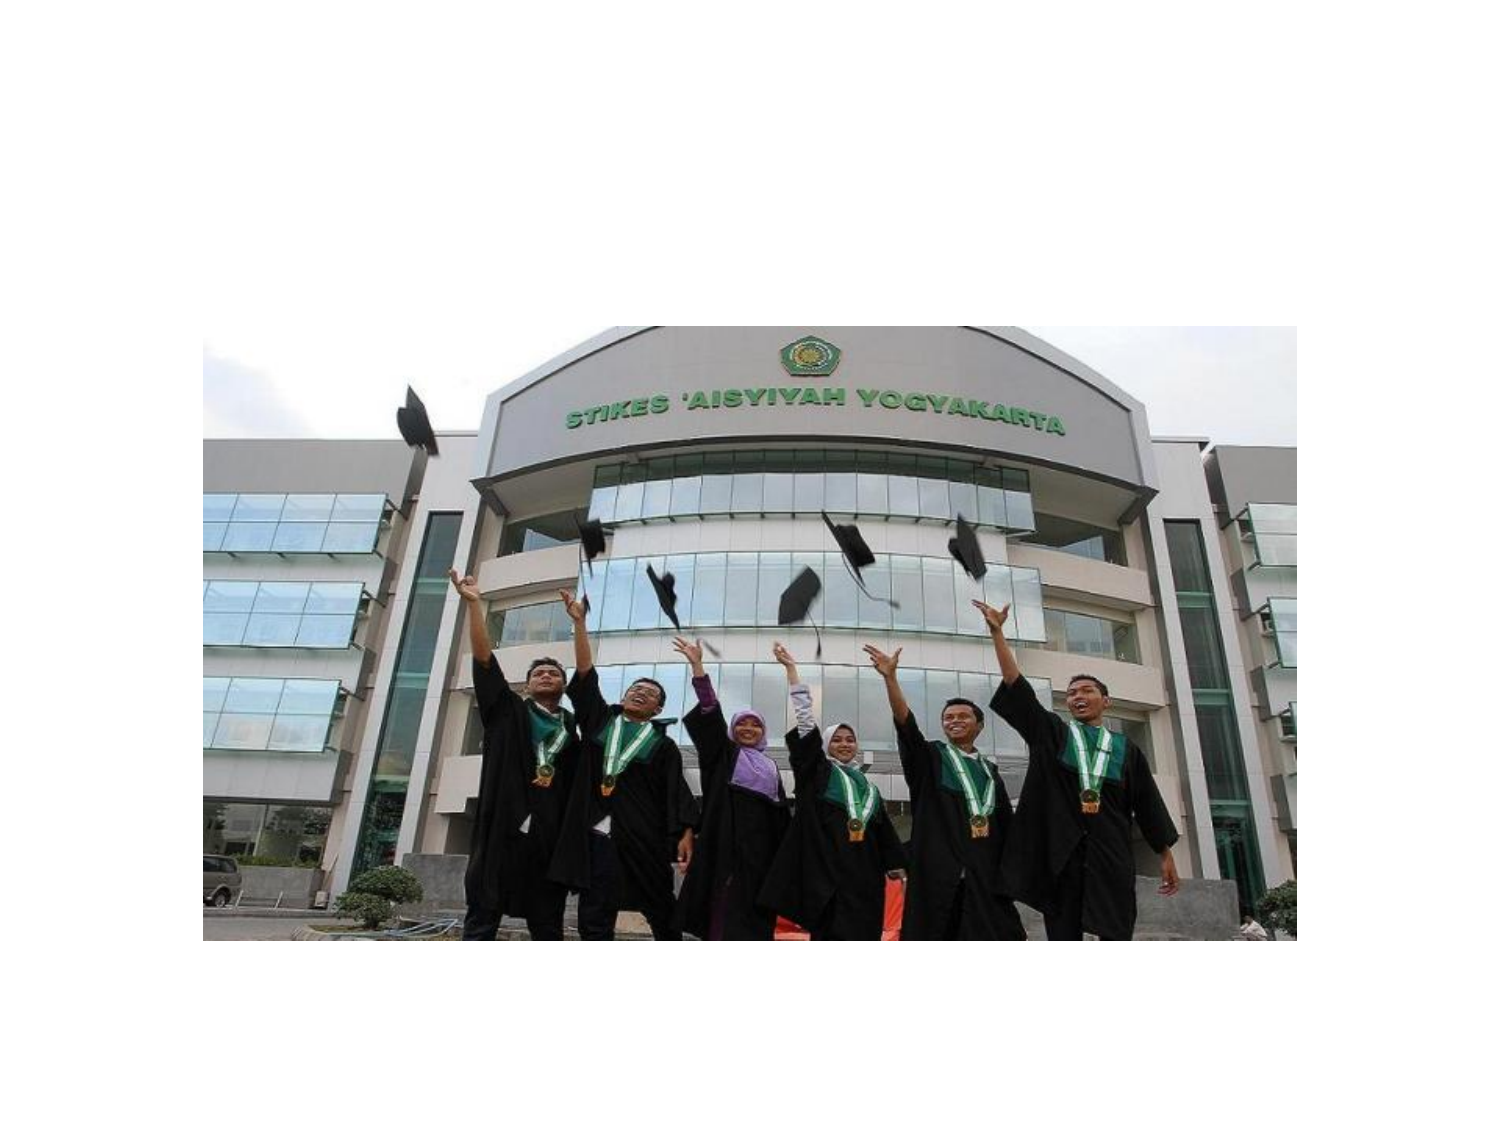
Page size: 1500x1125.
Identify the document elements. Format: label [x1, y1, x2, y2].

list [202, 326, 1298, 941]
